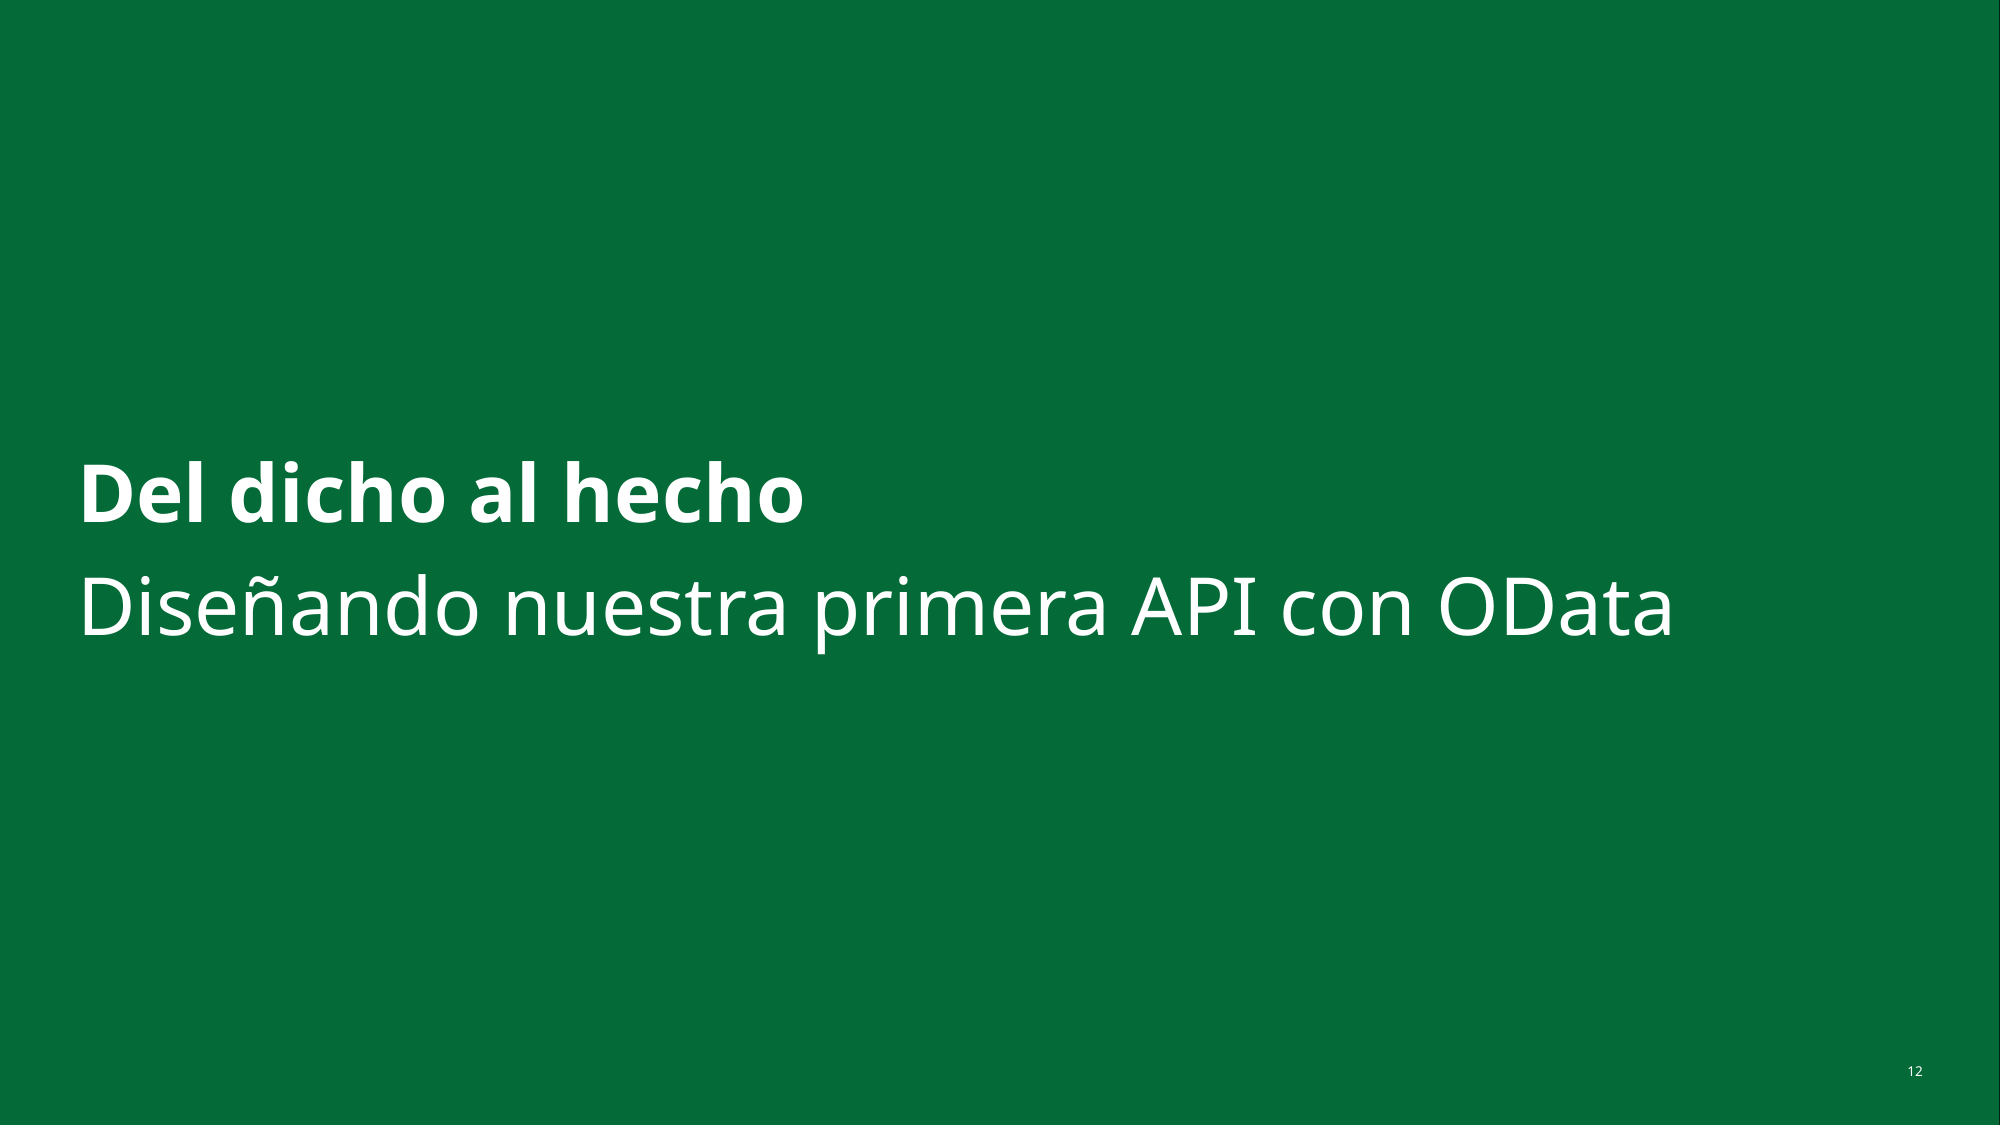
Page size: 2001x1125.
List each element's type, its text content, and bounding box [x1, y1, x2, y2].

title Del dicho al hecho [77, 279, 1787, 541]
list Diseñando nuestra primera API con OData [77, 562, 1787, 820]
